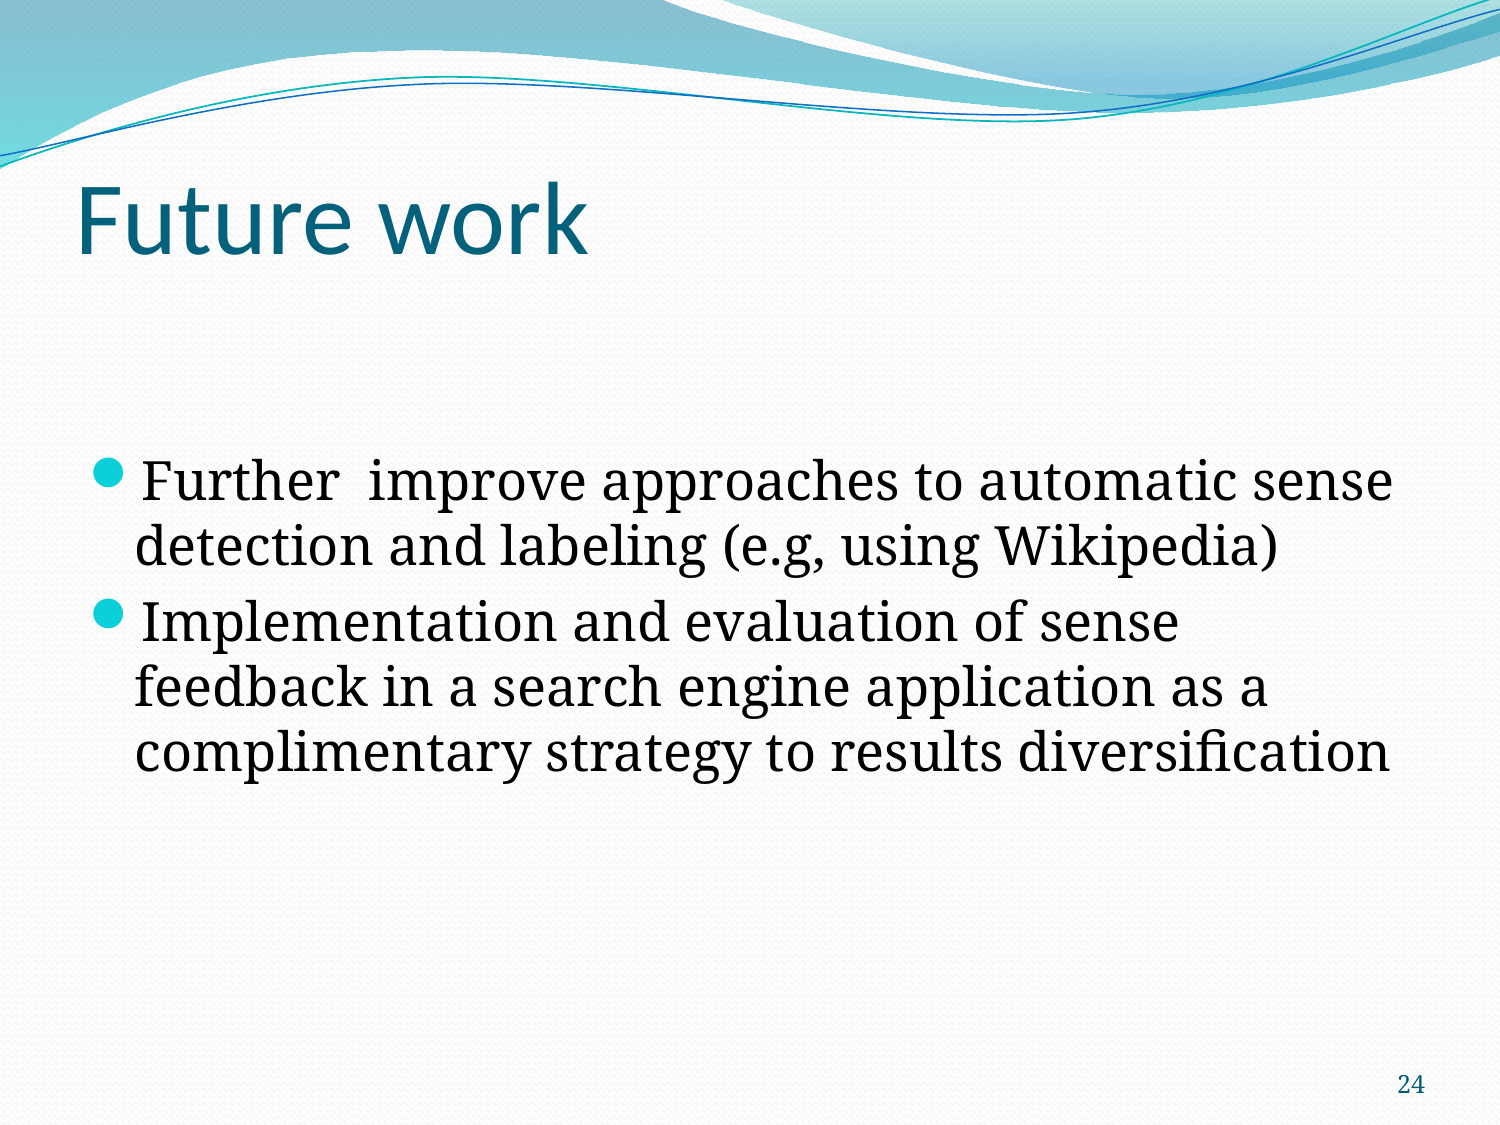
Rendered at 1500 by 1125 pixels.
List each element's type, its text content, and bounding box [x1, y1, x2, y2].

slide_number 24 [1299, 1042, 1425, 1103]
title Future work [75, 87, 1425, 275]
list Further improve approaches to automatic sense detection and labeling (e.g, using Wikipedia) Implementation and evaluation of sense feedback in a search engine application as a complimentary strategy to results diversification [75, 439, 1425, 910]
